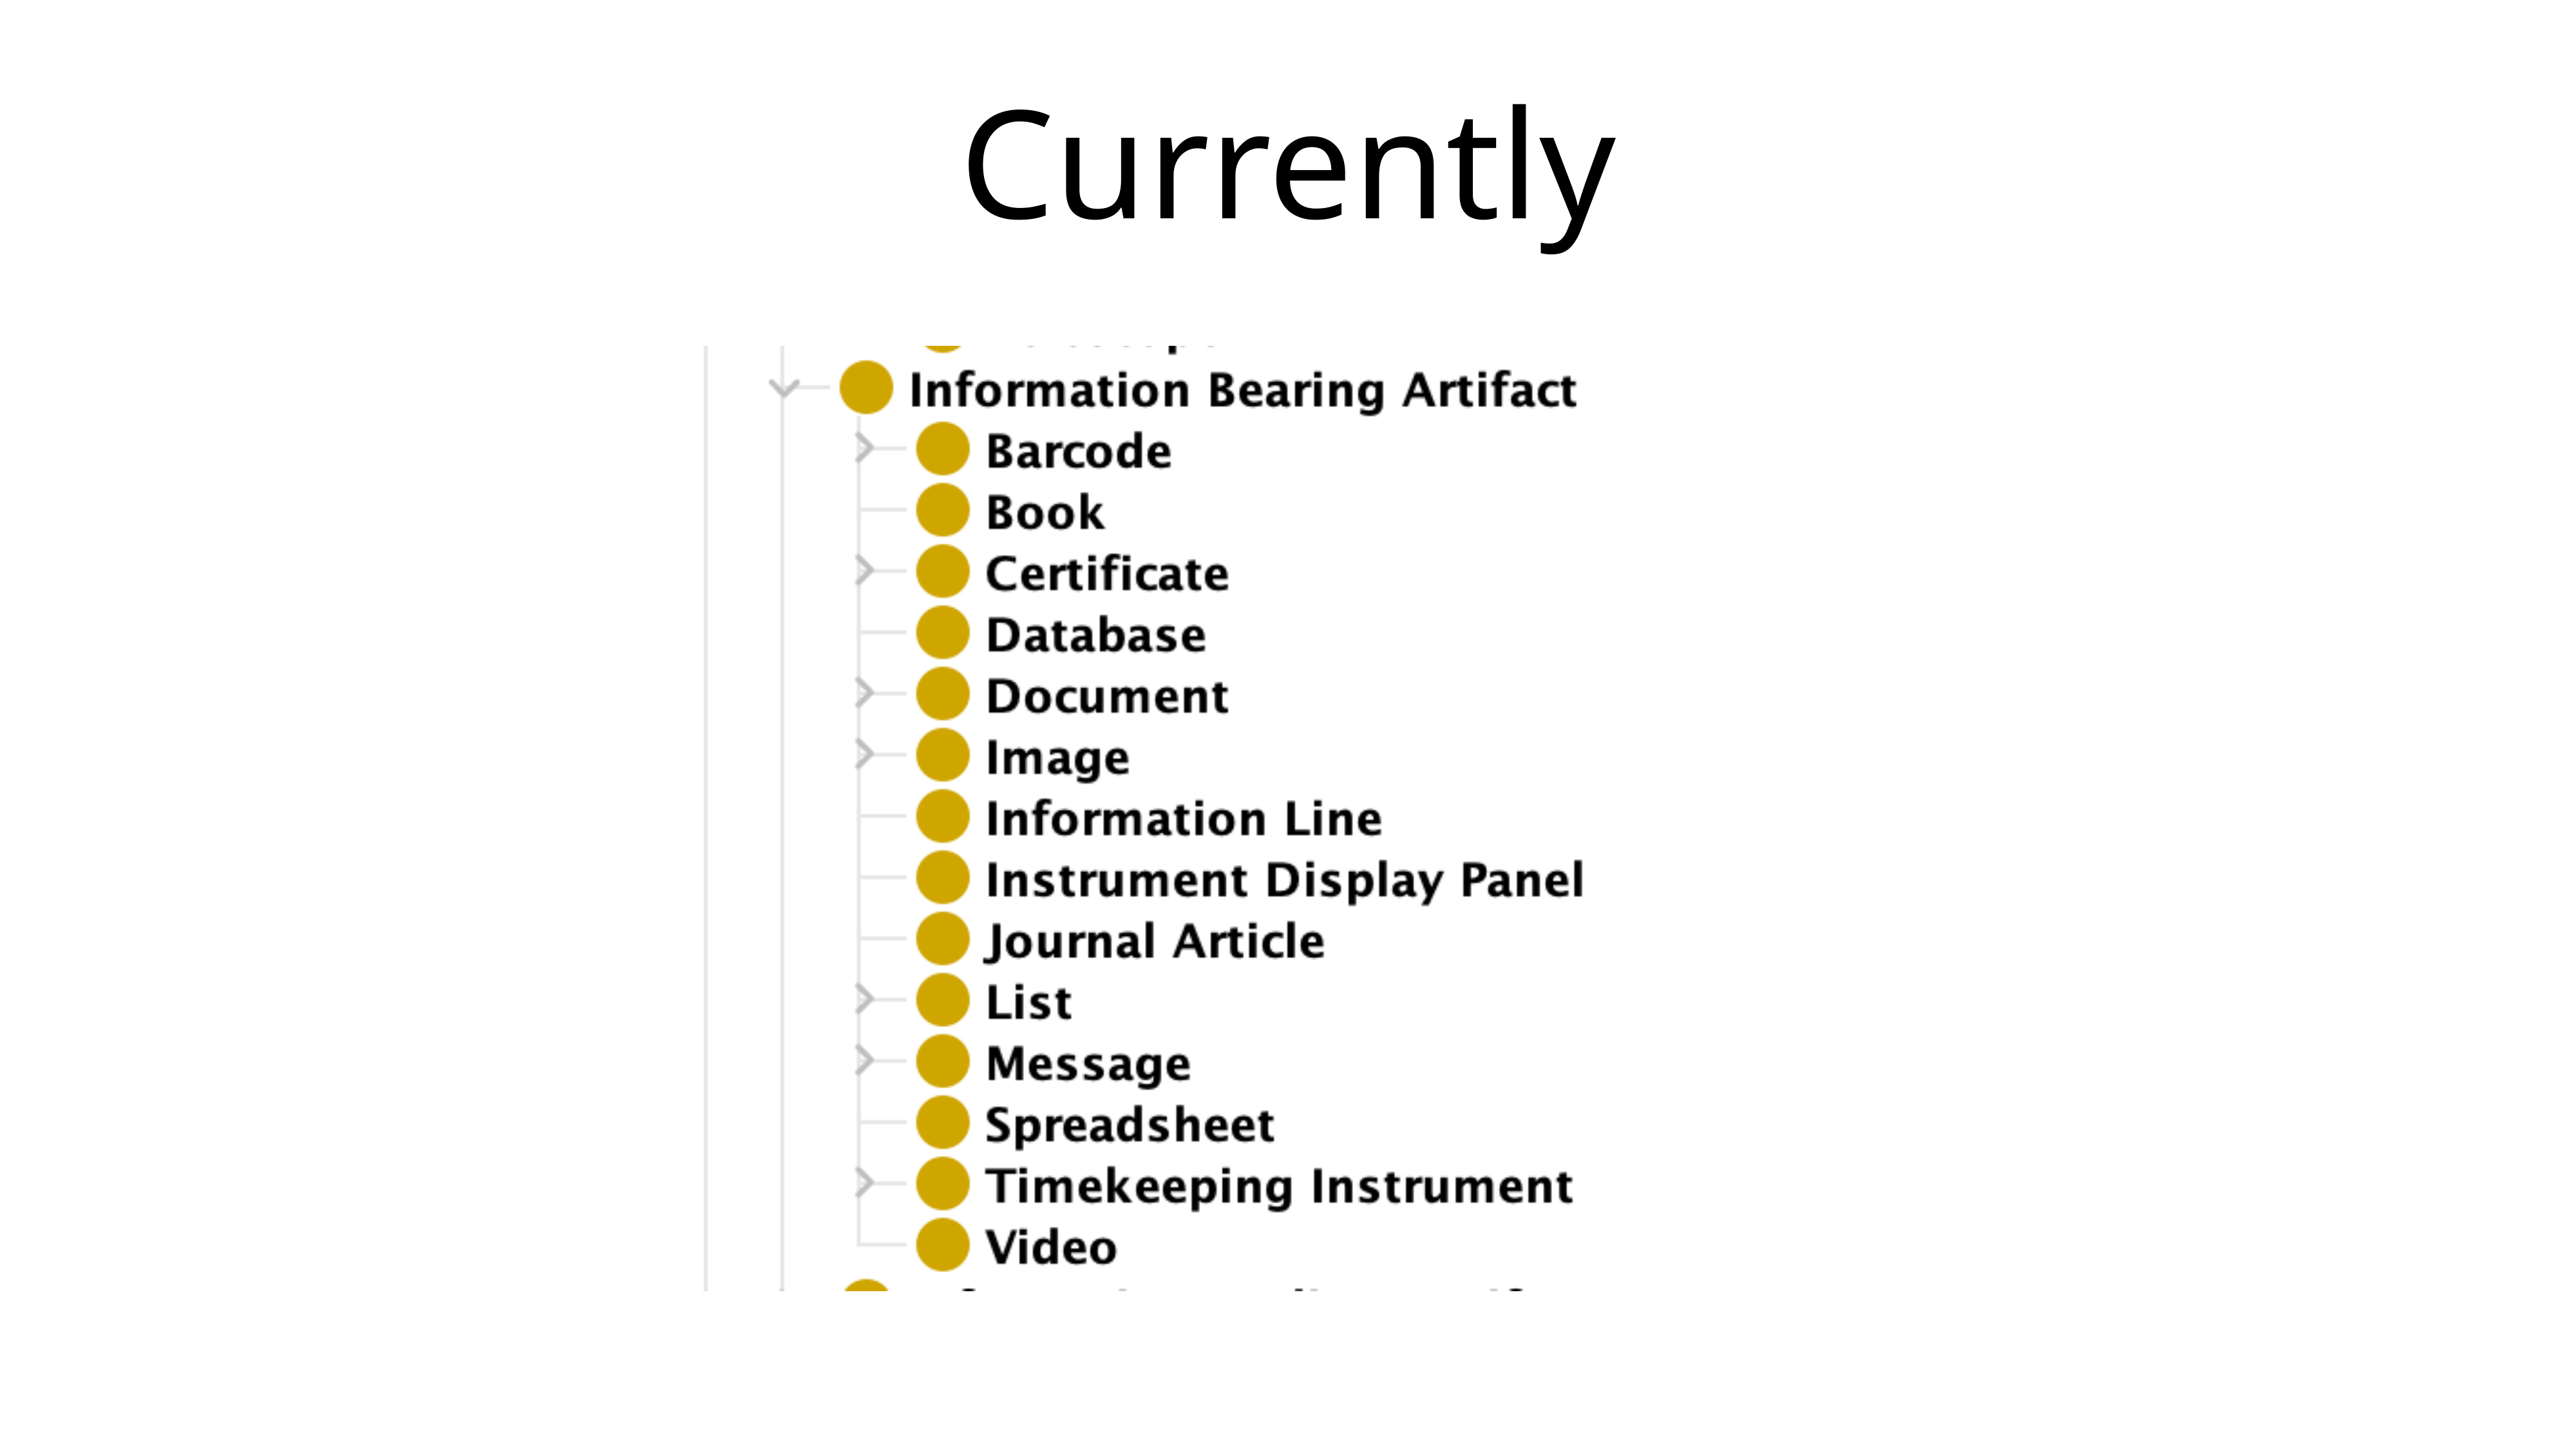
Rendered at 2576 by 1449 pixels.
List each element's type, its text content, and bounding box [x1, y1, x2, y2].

title Currently [178, 37, 2398, 279]
picture [698, 345, 1878, 1291]
